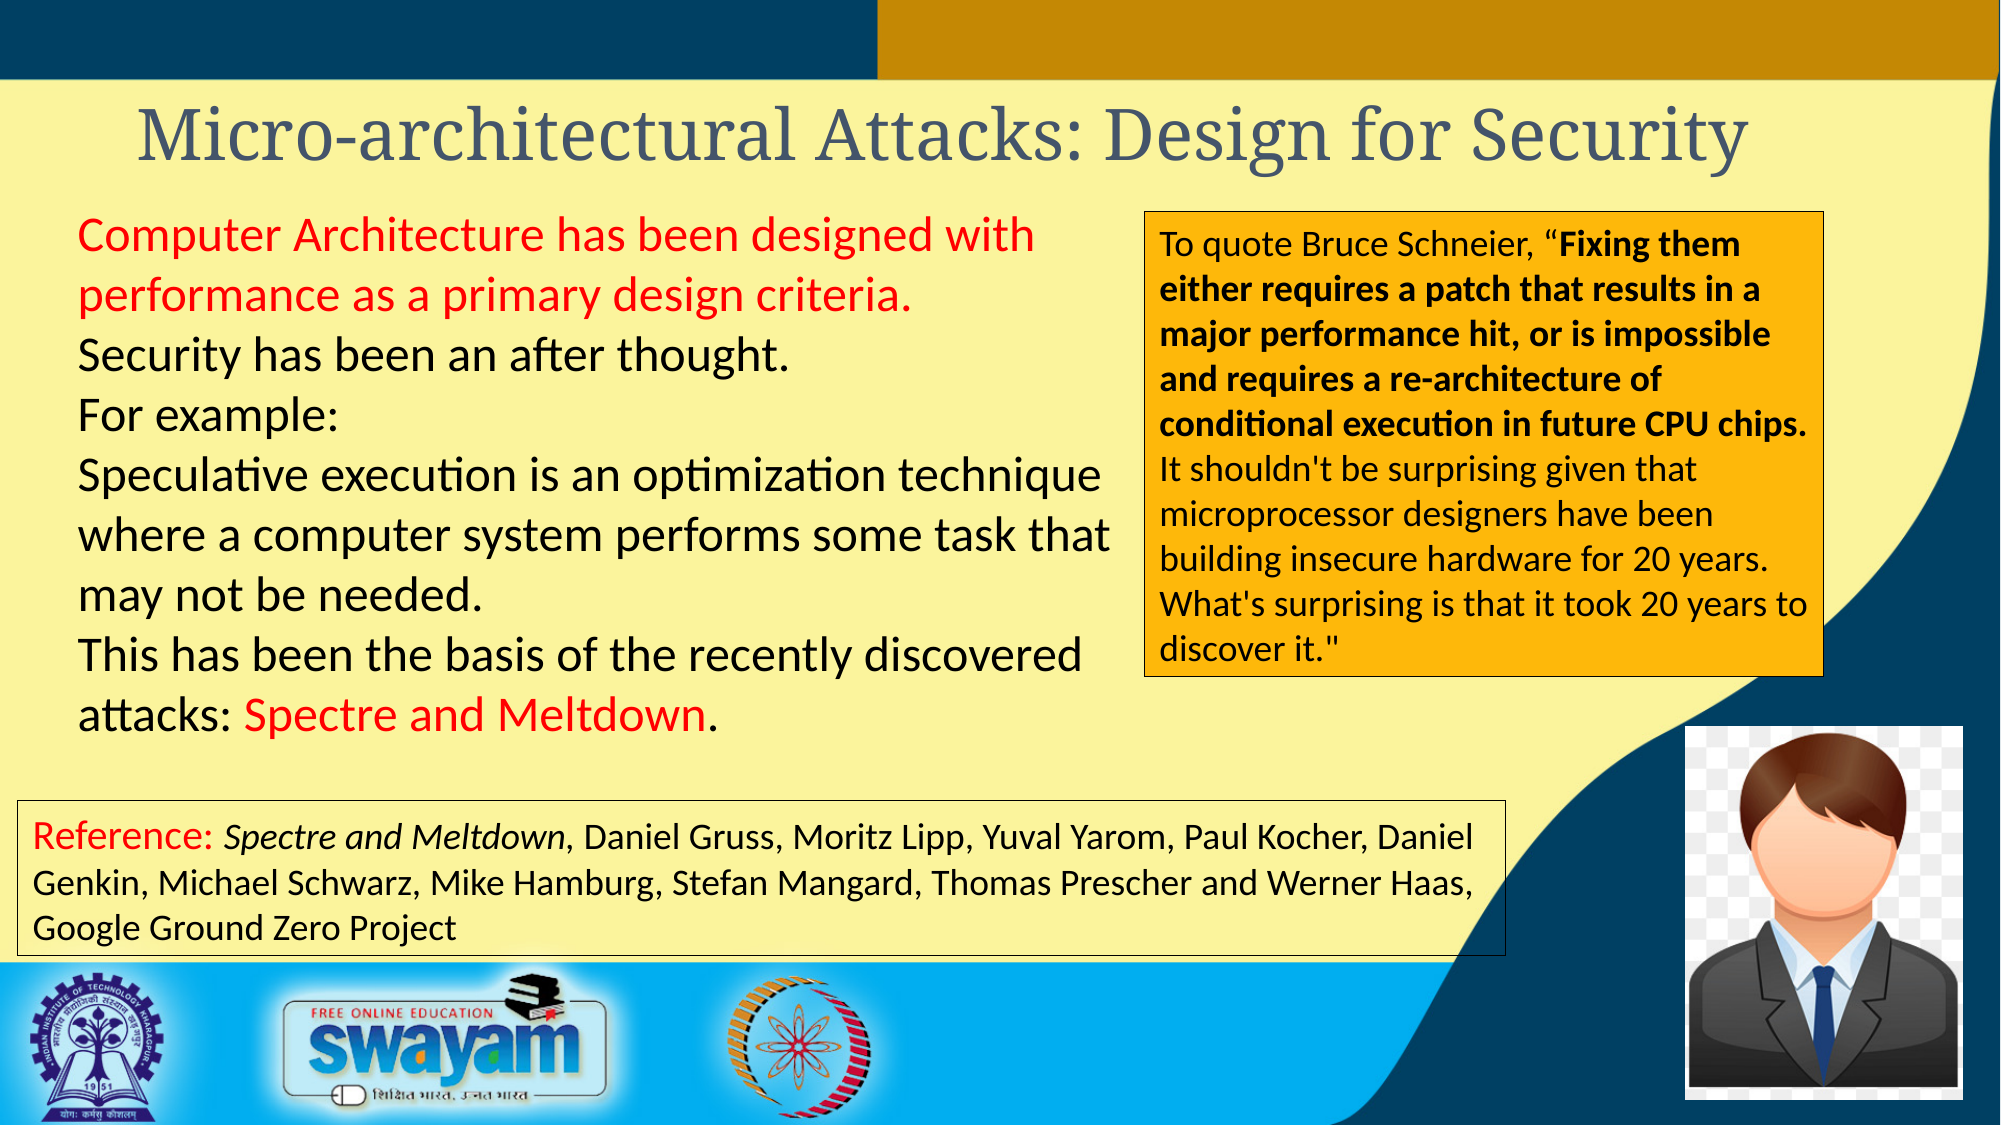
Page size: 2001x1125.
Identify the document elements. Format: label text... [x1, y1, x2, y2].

text_box To quote Bruce Schneier, “Fixing them either requires a patch that results in a major performance hit, or is impossible and requires a re-architecture of conditional execution in future CPU chips. It shouldn't be surprising given that microprocessor designers have been building insecure hardware for 20 years. What's surprising is that it took 20 years to discover it." [1181, 211, 1824, 677]
title Micro-architectural Attacks: Design for Security [121, 57, 1847, 219]
text_box Reference: Spectre and Meltdown, Daniel Gruss, Moritz Lipp, Yuval Yarom, Paul Kocher, Daniel Genkin, Michael Schwarz, Mike Hamburg, Stefan Mangard, Thomas Prescher and Werner Haas, Google Ground Zero Project [17, 800, 1506, 956]
picture [0, 0, 2001, 1125]
text_box Computer Architecture has been designed with performance as a primary design criteria. Security has been an after thought. For example: Speculative execution is an optimization technique where a computer system performs some task that may not be needed. This has been the basis of the recently discovered attacks: Spectre and Meltdown. [62, 193, 1181, 809]
